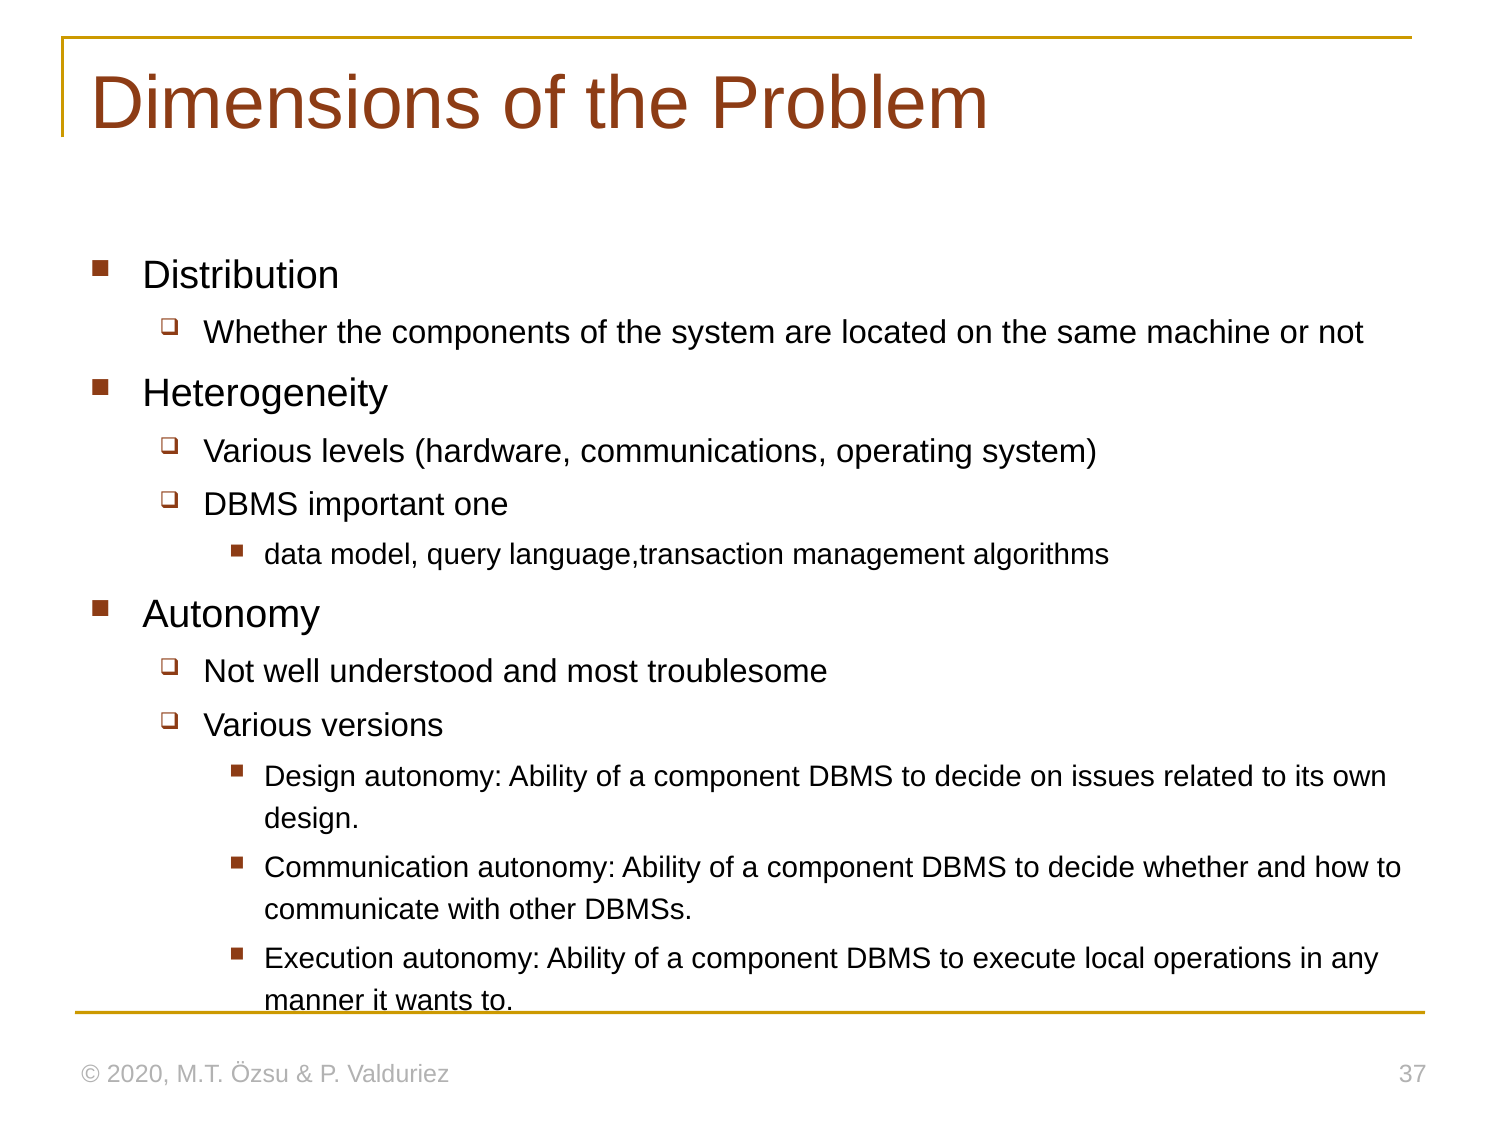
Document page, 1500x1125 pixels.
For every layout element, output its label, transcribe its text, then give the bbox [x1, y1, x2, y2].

slide_number 37 [1104, 1042, 1442, 1103]
title Dimensions of the Problem [74, 45, 1426, 231]
list Distribution Whether the components of the system are located on the same machine or not Heterogeneity Various levels (hardware, communications, operating system) DBMS important one data model, query language,transaction management algorithms Autonomy Not well understood and most troublesome Various versions Design autonomy: Ability of a component DBMS to decide on issues related to its own design. Communication autonomy: Ability of a component DBMS to decide whether and how to communicate with other DBMSs. Execution autonomy: Ability of a component DBMS to execute local operations in any manner it wants to. [74, 231, 1426, 1029]
footer © 2020, M.T. Özsu & P. Valduriez [66, 1042, 573, 1103]
